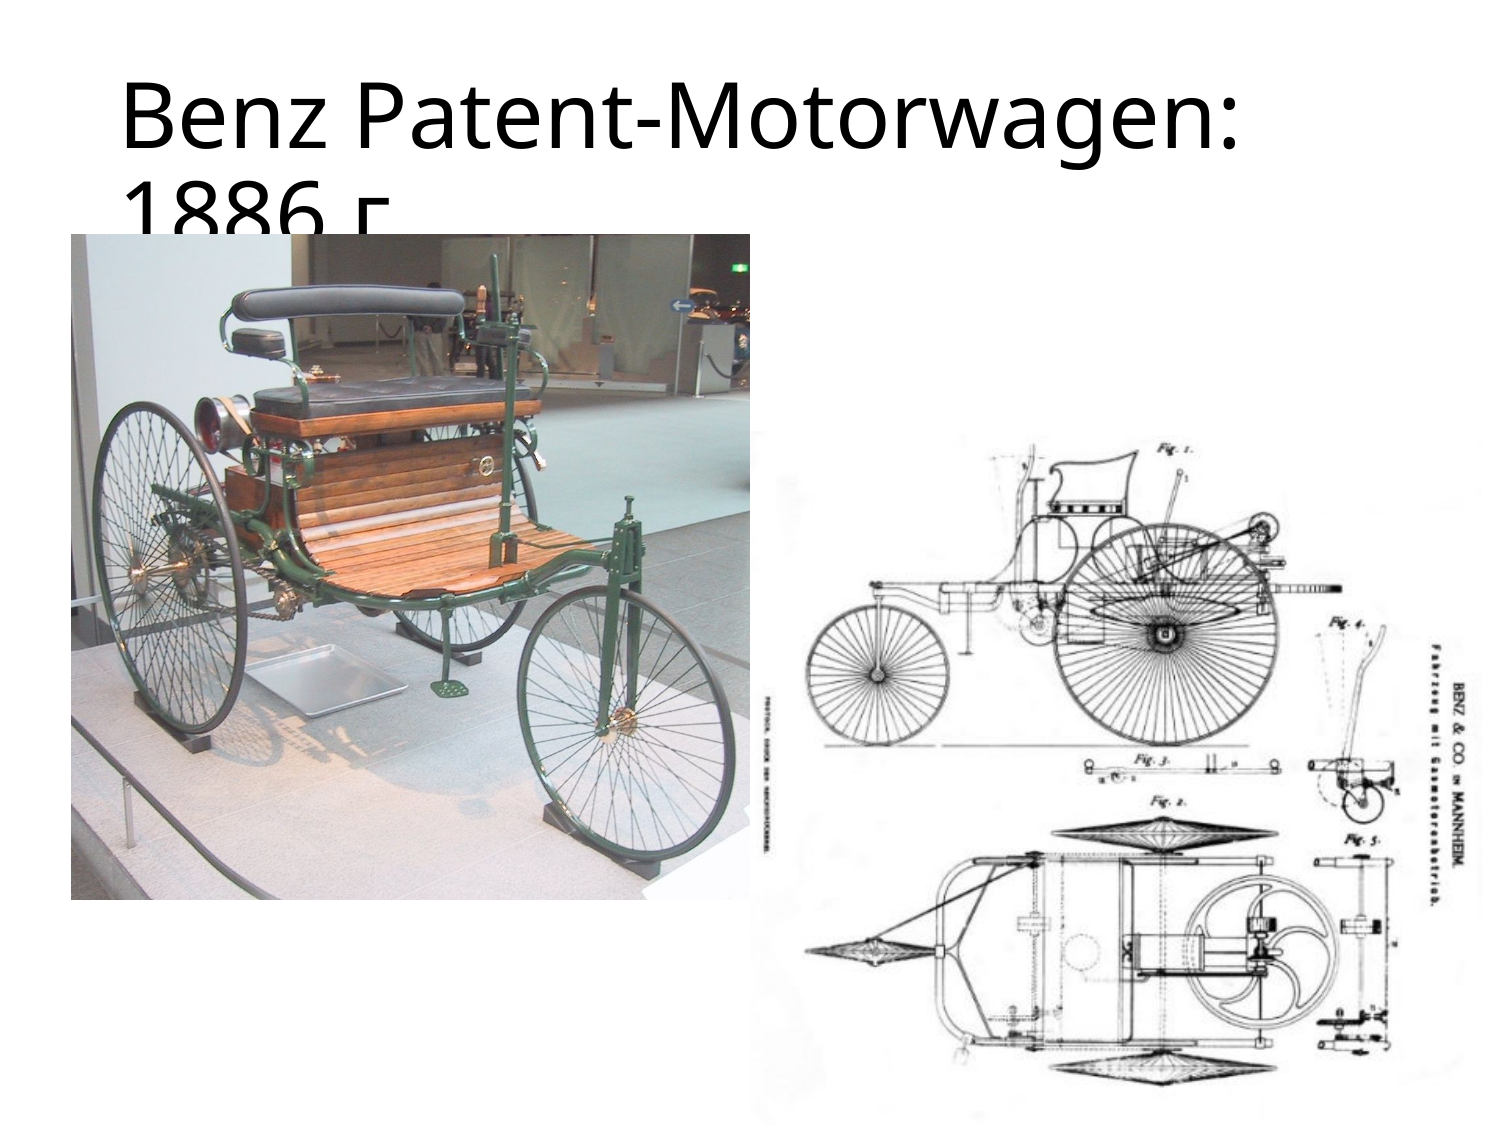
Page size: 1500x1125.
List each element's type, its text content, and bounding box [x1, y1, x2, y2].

picture [749, 431, 1482, 1125]
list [71, 234, 750, 900]
title Benz Patent-Motorwagen: 1886 г. [103, 59, 1397, 278]
